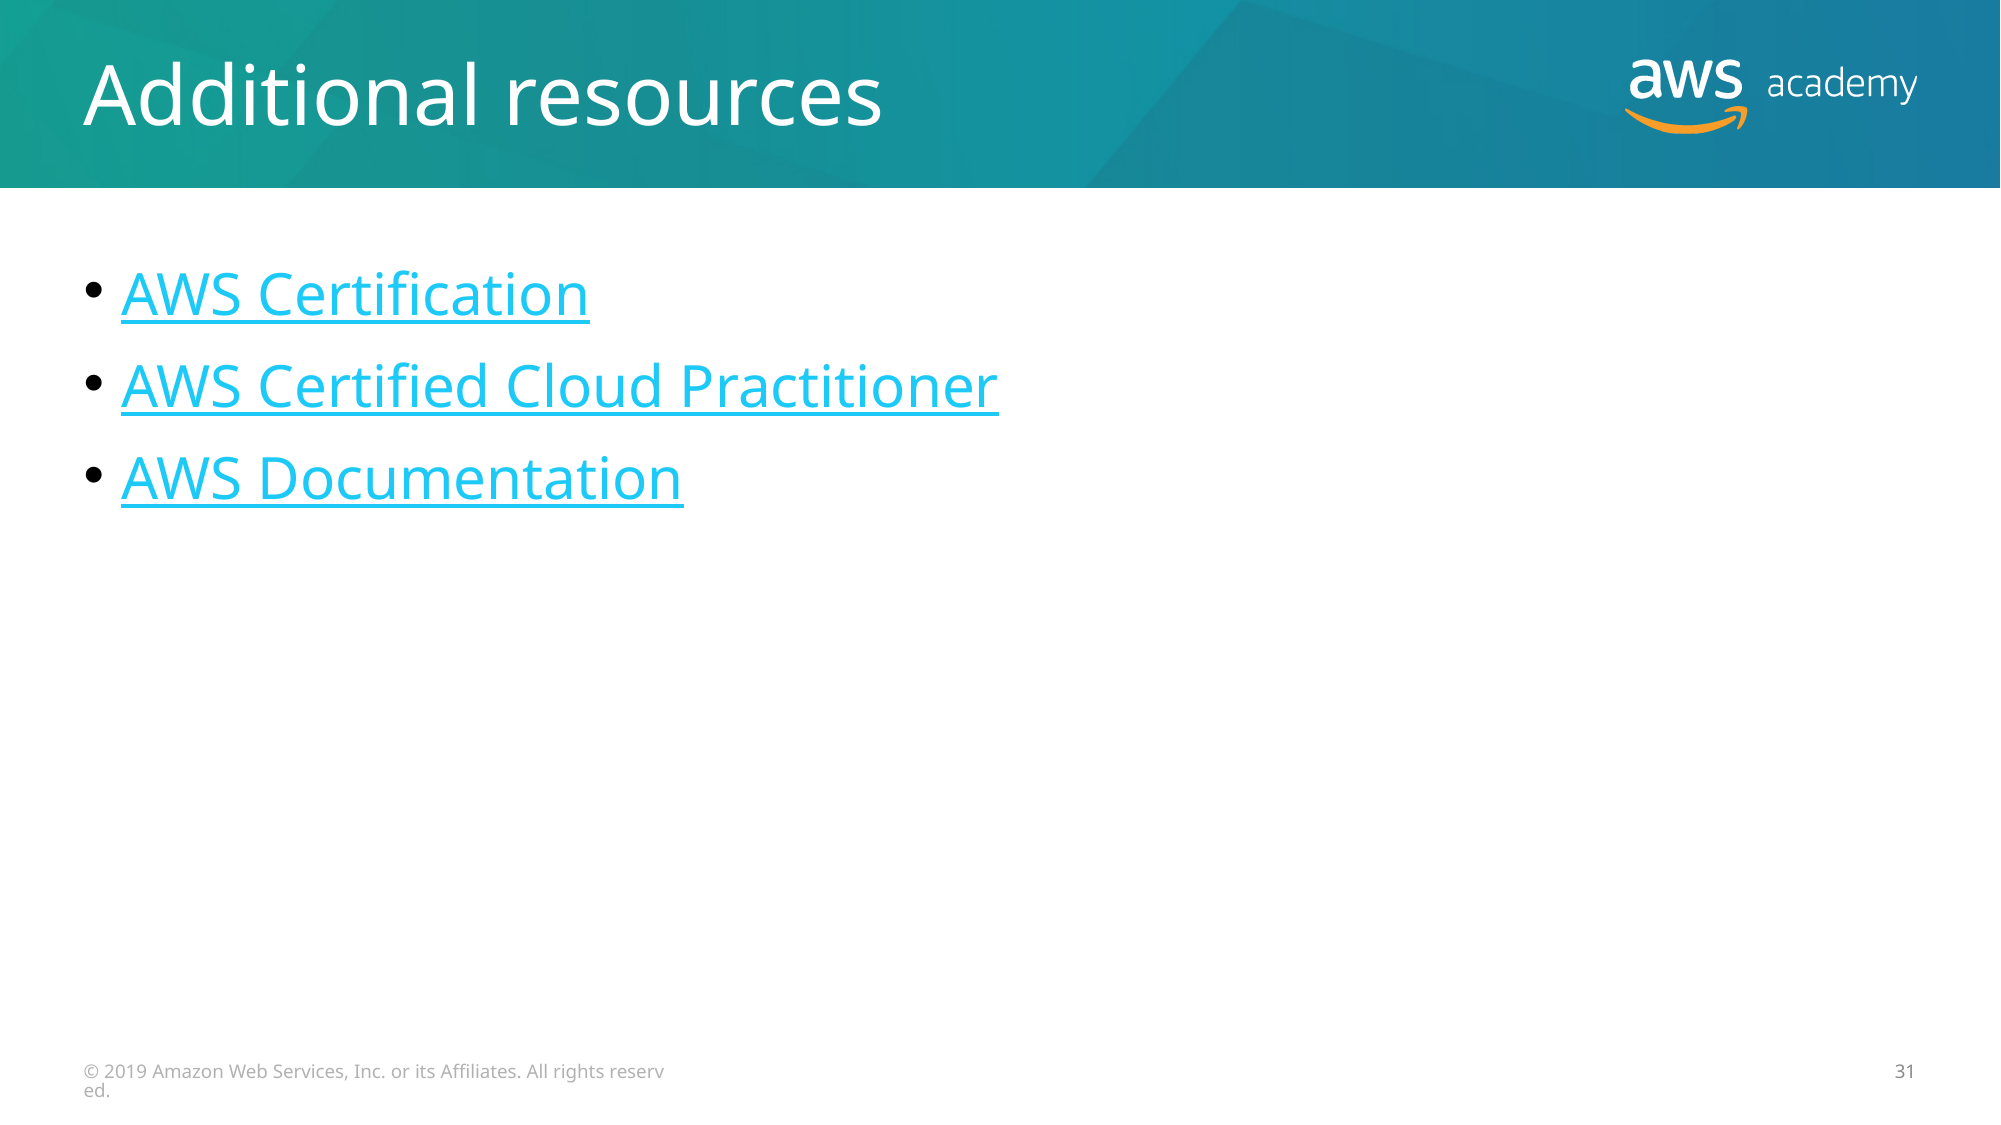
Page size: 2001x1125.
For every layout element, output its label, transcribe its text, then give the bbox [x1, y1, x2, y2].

footer © 2019 Amazon Web Services, Inc. or its Affiliates. All rights reserved. [68, 1042, 682, 1103]
picture [0, 0, 2000, 188]
slide_number 31 [1481, 1042, 1932, 1103]
list AWS Certification AWS Certified Cloud Practitioner AWS Documentation [68, 250, 1932, 1014]
title Additional resources [68, 59, 1551, 138]
